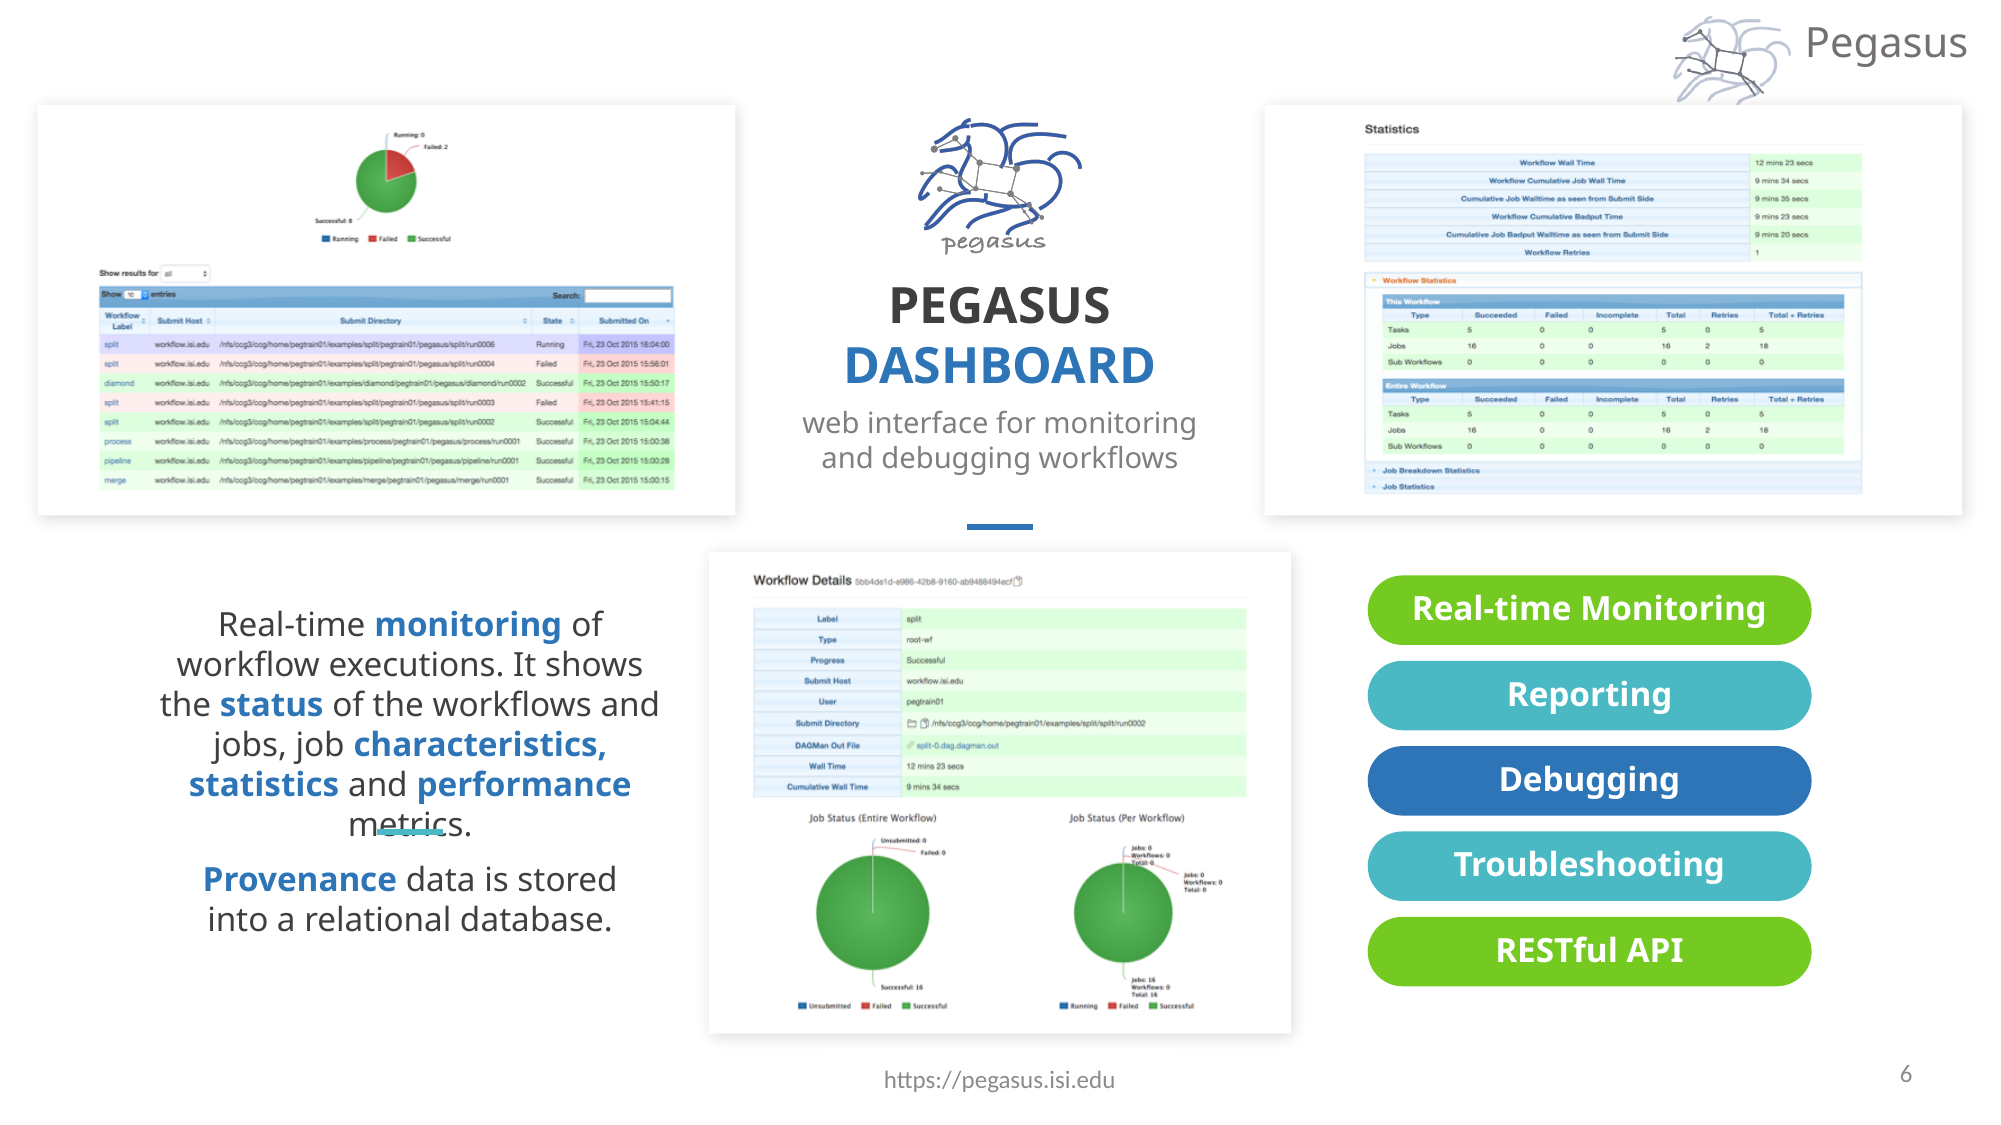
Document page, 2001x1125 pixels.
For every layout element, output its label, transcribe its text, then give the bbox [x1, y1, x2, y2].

text_box Troubleshooting [1367, 831, 1812, 901]
text_box Real-time Monitoring [1367, 575, 1812, 645]
text_box PEGASUS DASHBOARD [809, 266, 1191, 396]
text_box web interface for monitoring and debugging workflows [752, 396, 1248, 482]
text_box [1264, 105, 1963, 516]
text_box RESTful API [1367, 916, 1812, 987]
slide_number 6 [1873, 1042, 1939, 1103]
text_box Provenance data is stored into a relational database. [169, 850, 652, 946]
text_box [708, 552, 1292, 1034]
text_box Debugging [1367, 746, 1812, 816]
text_box Real-time monitoring of workflow executions. It shows the status of the workflows and jobs, job characteristics, statistics and performance metrics. [135, 595, 685, 851]
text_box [37, 105, 736, 516]
text_box Reporting [1367, 660, 1812, 731]
footer https://pegasus.isi.edu [825, 1048, 1175, 1109]
picture [918, 118, 1082, 256]
